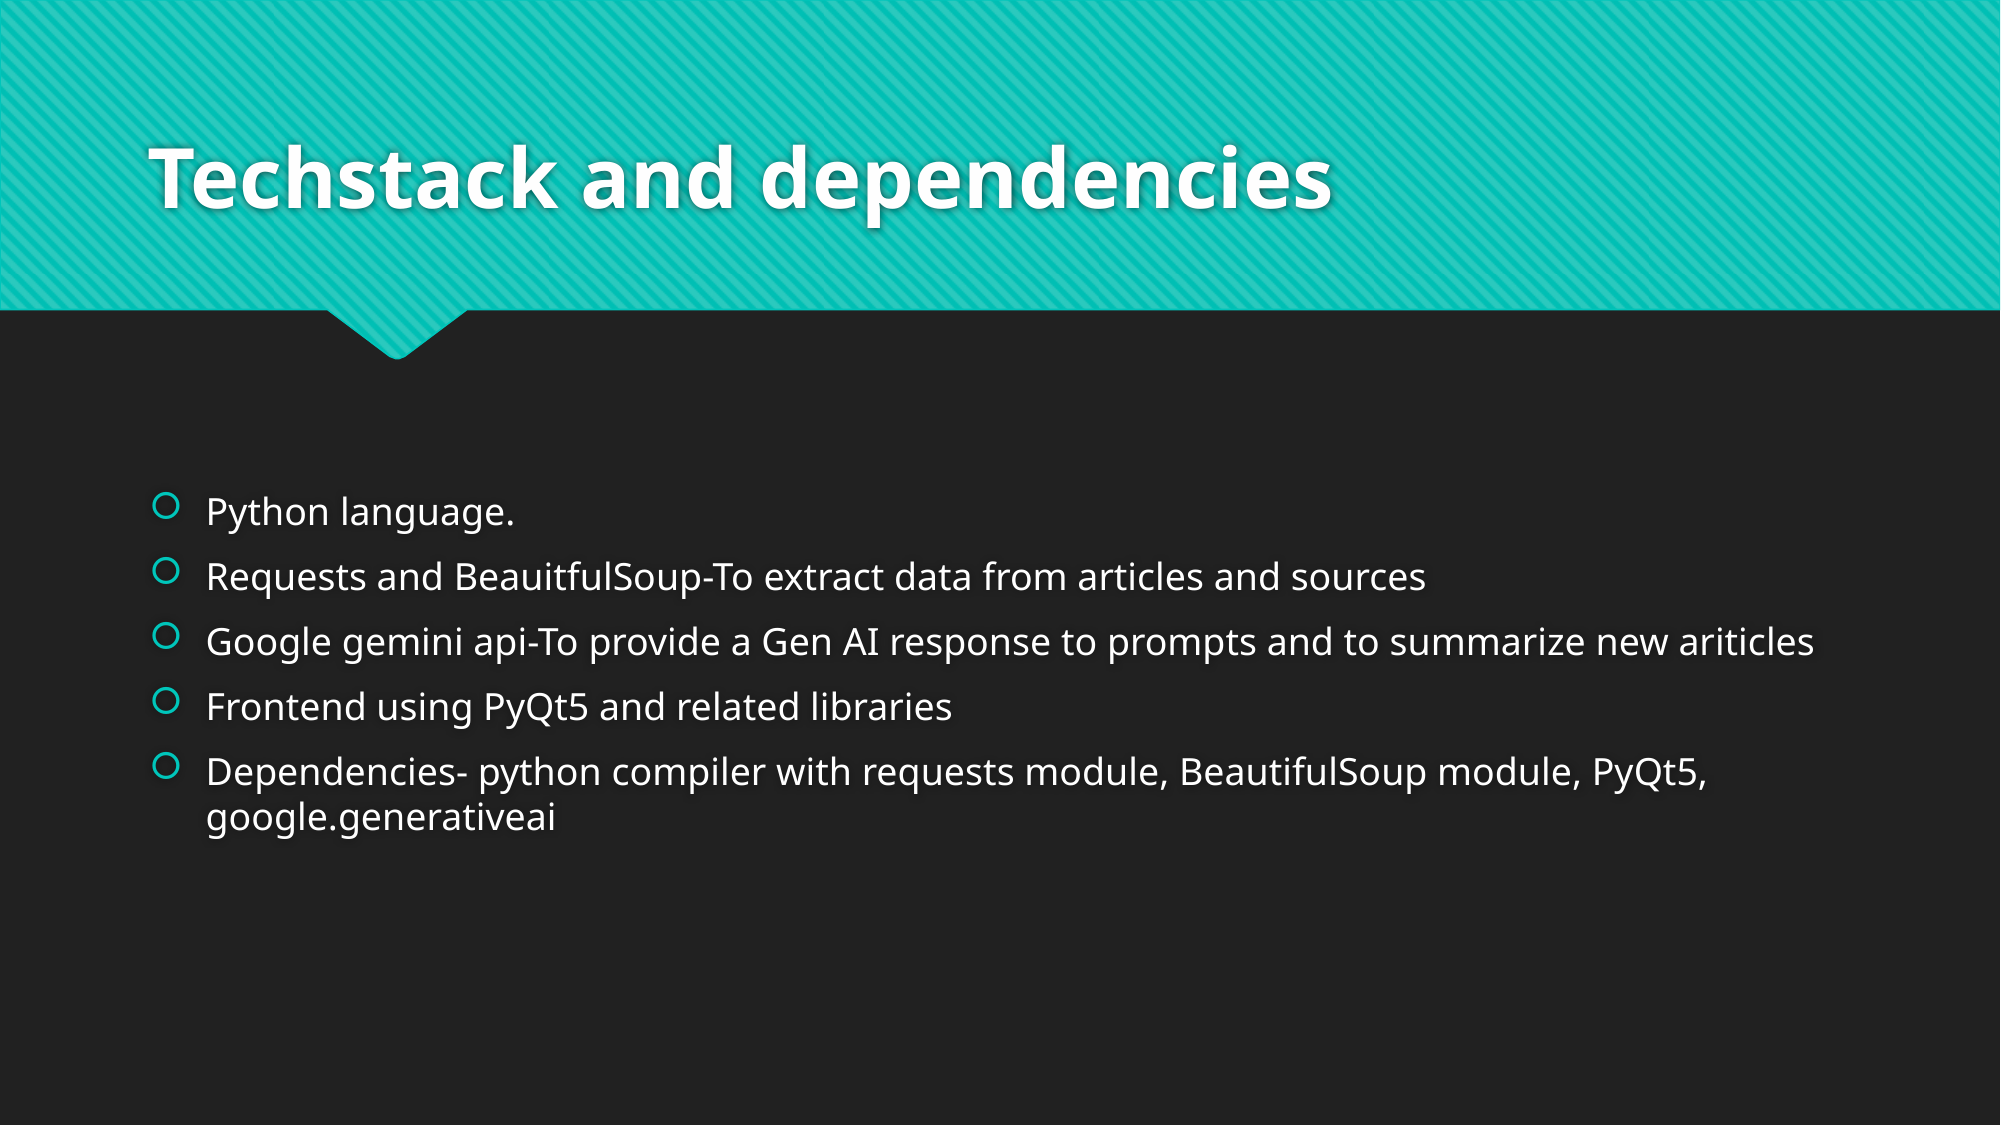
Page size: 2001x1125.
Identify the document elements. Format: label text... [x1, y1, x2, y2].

list Python language. Requests and BeauitfulSoup-To extract data from articles and sources Google gemini api-To provide a Gen AI response to prompts and to summarize new ariticles Frontend using PyQt5 and related libraries Dependencies- python compiler with requests module, BeautifulSoup module, PyQt5, google.generativeai [134, 364, 1866, 962]
title Techstack and dependencies [132, 73, 1868, 233]
